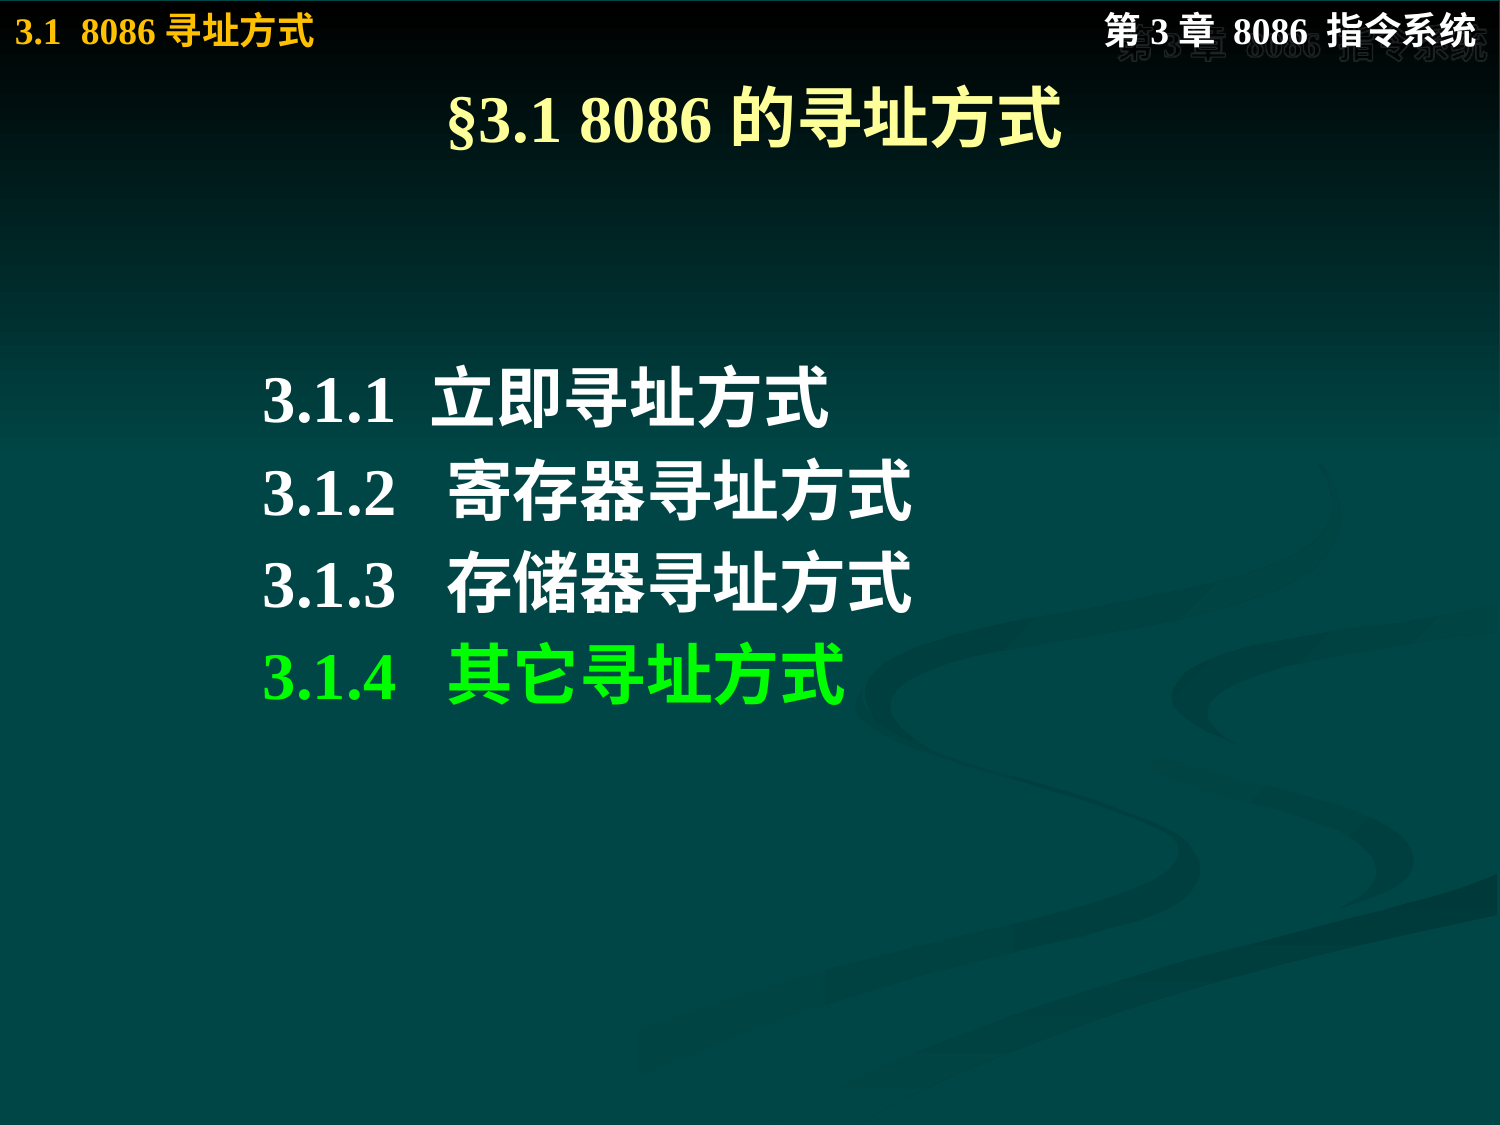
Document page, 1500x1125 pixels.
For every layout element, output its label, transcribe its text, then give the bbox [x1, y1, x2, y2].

text_box 3.1.1 立即寻址方式 3.1.2 寄存器寻址方式 3.1.3 存储器寻址方式 3.1.4 其它寻址方式 [247, 348, 1218, 721]
title §3.1 8086的寻址方式 [78, 60, 1430, 172]
